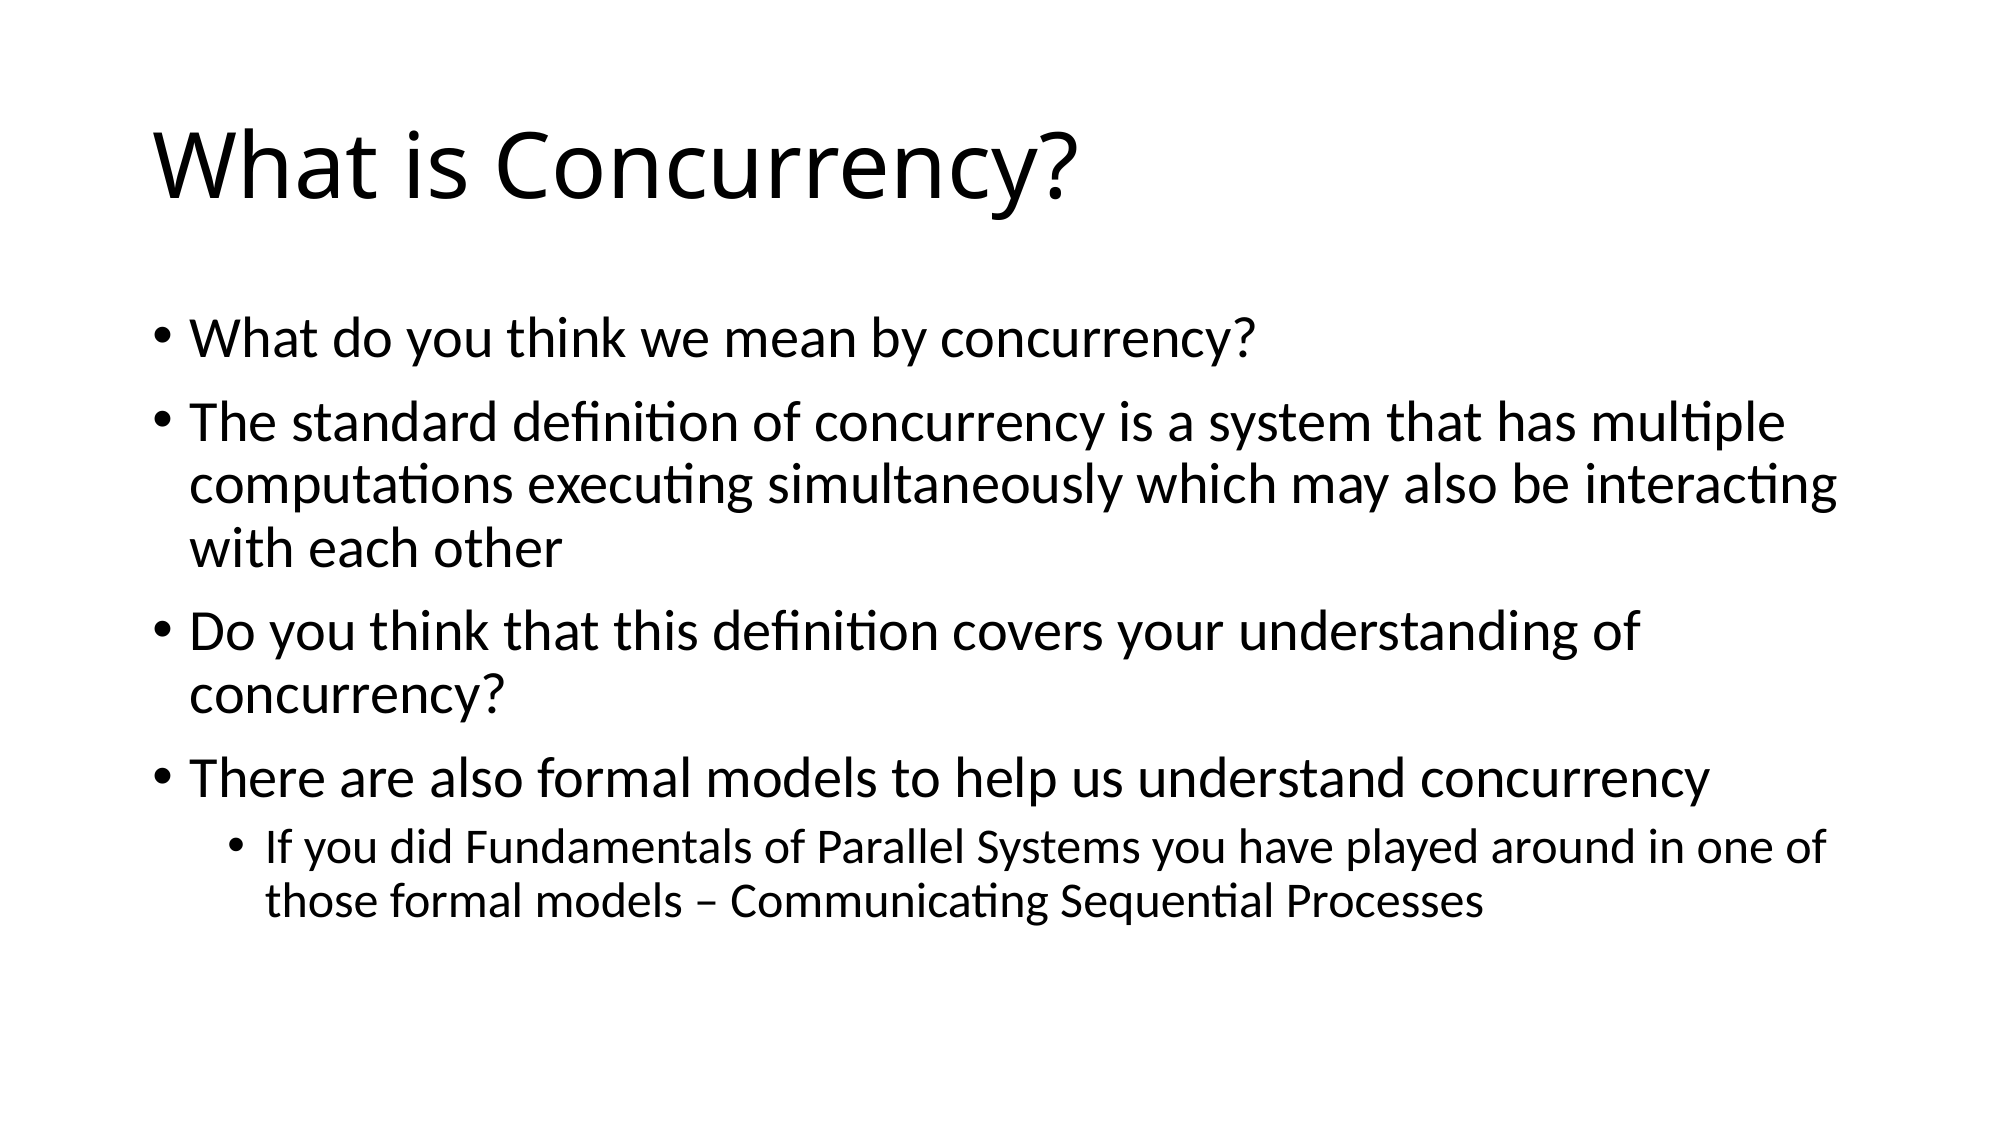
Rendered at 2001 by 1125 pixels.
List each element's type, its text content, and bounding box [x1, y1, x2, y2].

list What do you think we mean by concurrency? The standard definition of concurrency is a system that has multiple computations executing simultaneously which may also be interacting with each other Do you think that this definition covers your understanding of concurrency? There are also formal models to help us understand concurrency If you did Fundamentals of Parallel Systems you have played around in one of those formal models – Communicating Sequential Processes [137, 299, 1863, 1014]
title What is Concurrency? [137, 59, 1863, 278]
